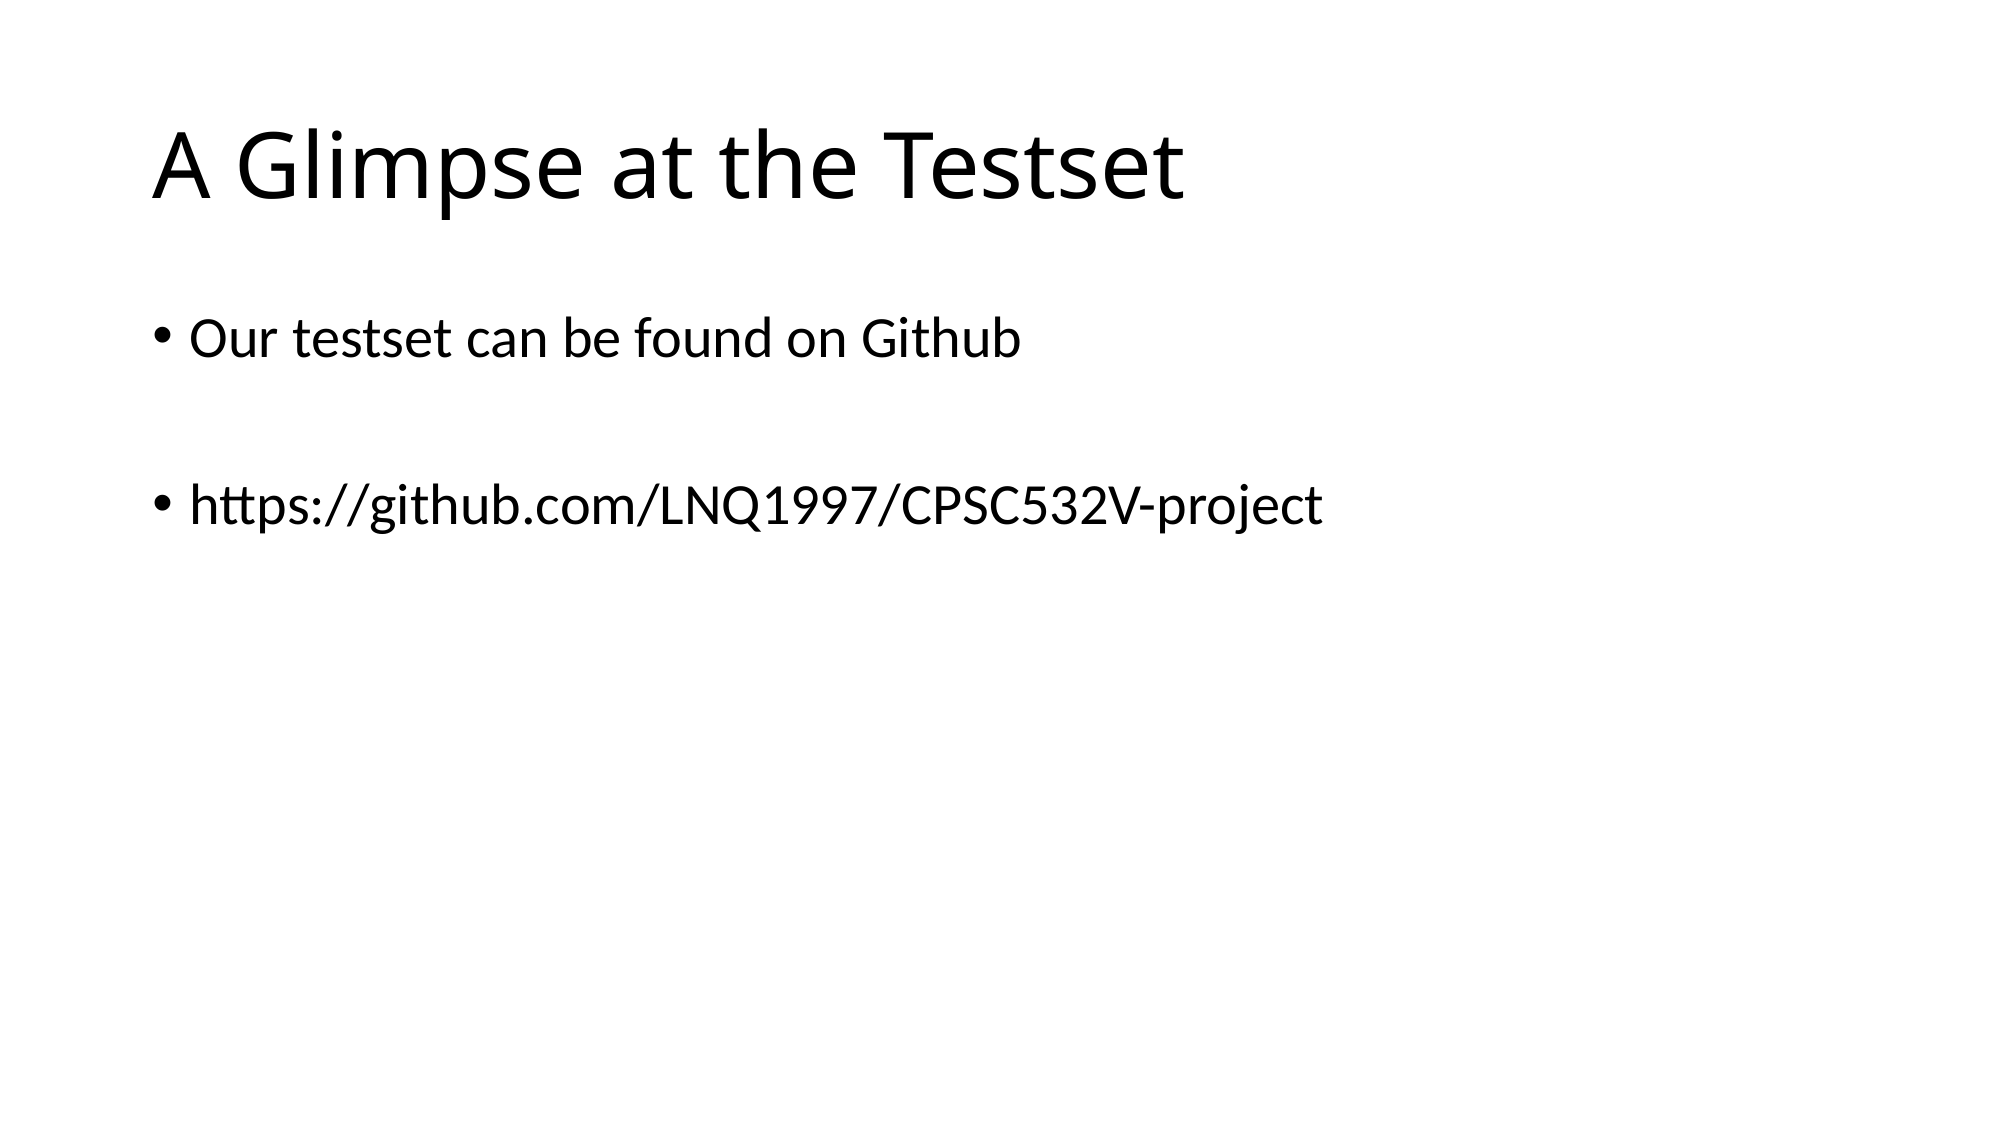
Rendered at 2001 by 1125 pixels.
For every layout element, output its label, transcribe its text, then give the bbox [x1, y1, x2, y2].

title A Glimpse at the Testset [137, 59, 1863, 278]
list Our testset can be found on Github https://github.com/LNQ1997/CPSC532V-project [137, 299, 1863, 1014]
